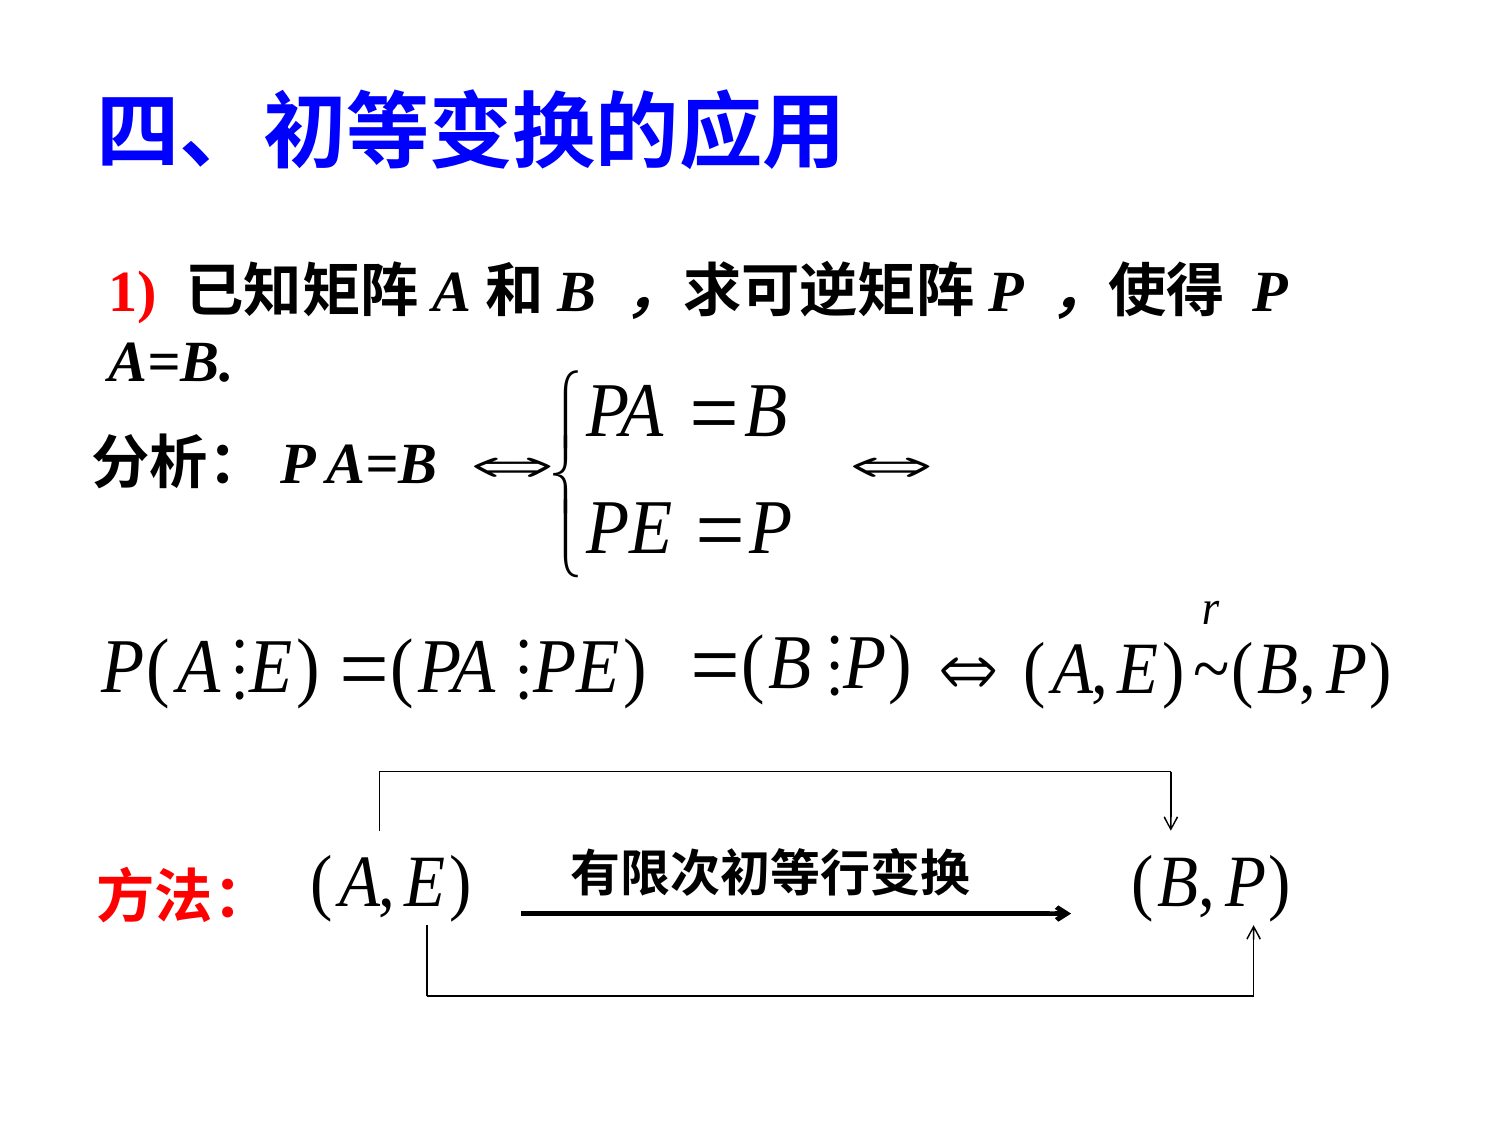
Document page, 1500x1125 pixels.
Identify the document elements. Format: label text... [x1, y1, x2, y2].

text_box 有限次初等行变换 [534, 839, 1006, 910]
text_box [832, 445, 968, 494]
text_box [888, 906, 1072, 921]
text_box 分析：P A=B [76, 417, 532, 503]
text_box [300, 838, 486, 938]
text_box 分析：P A=B [815, 417, 882, 503]
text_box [426, 925, 1254, 997]
text_box 四、初等变换的应用 [81, 70, 1132, 186]
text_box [537, 358, 810, 591]
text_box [379, 771, 1172, 831]
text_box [926, 570, 1403, 725]
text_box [88, 614, 660, 725]
text_box 方法： [491, 851, 888, 923]
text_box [1121, 838, 1301, 938]
text_box 方法： [82, 851, 295, 937]
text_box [676, 610, 921, 721]
text_box 1) 已知矩阵A和B ，求可逆矩阵P ，使得 P A=B. [93, 246, 1368, 321]
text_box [454, 445, 590, 494]
